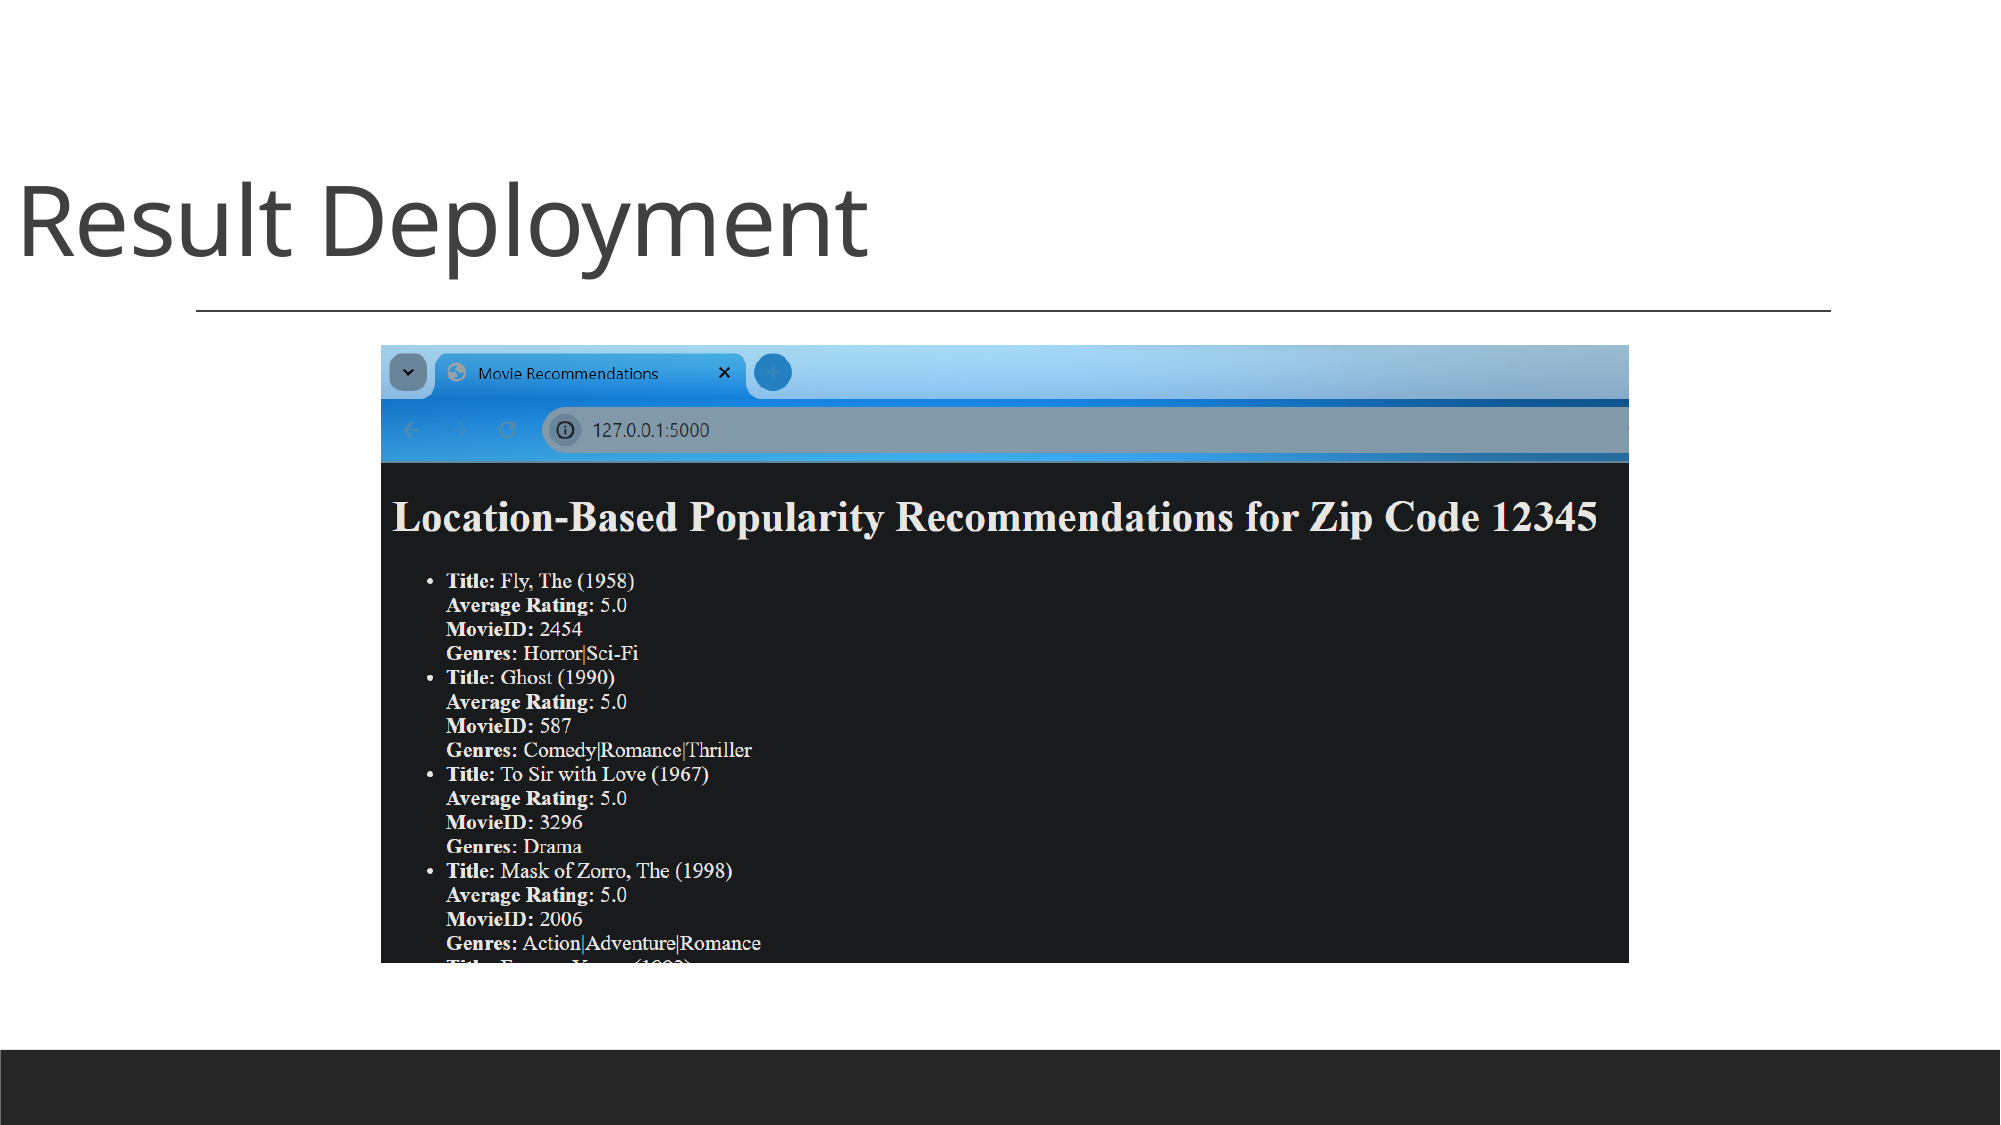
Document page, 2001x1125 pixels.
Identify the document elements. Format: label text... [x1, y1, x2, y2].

title Result Deployment [0, 47, 1830, 285]
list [381, 345, 1629, 964]
